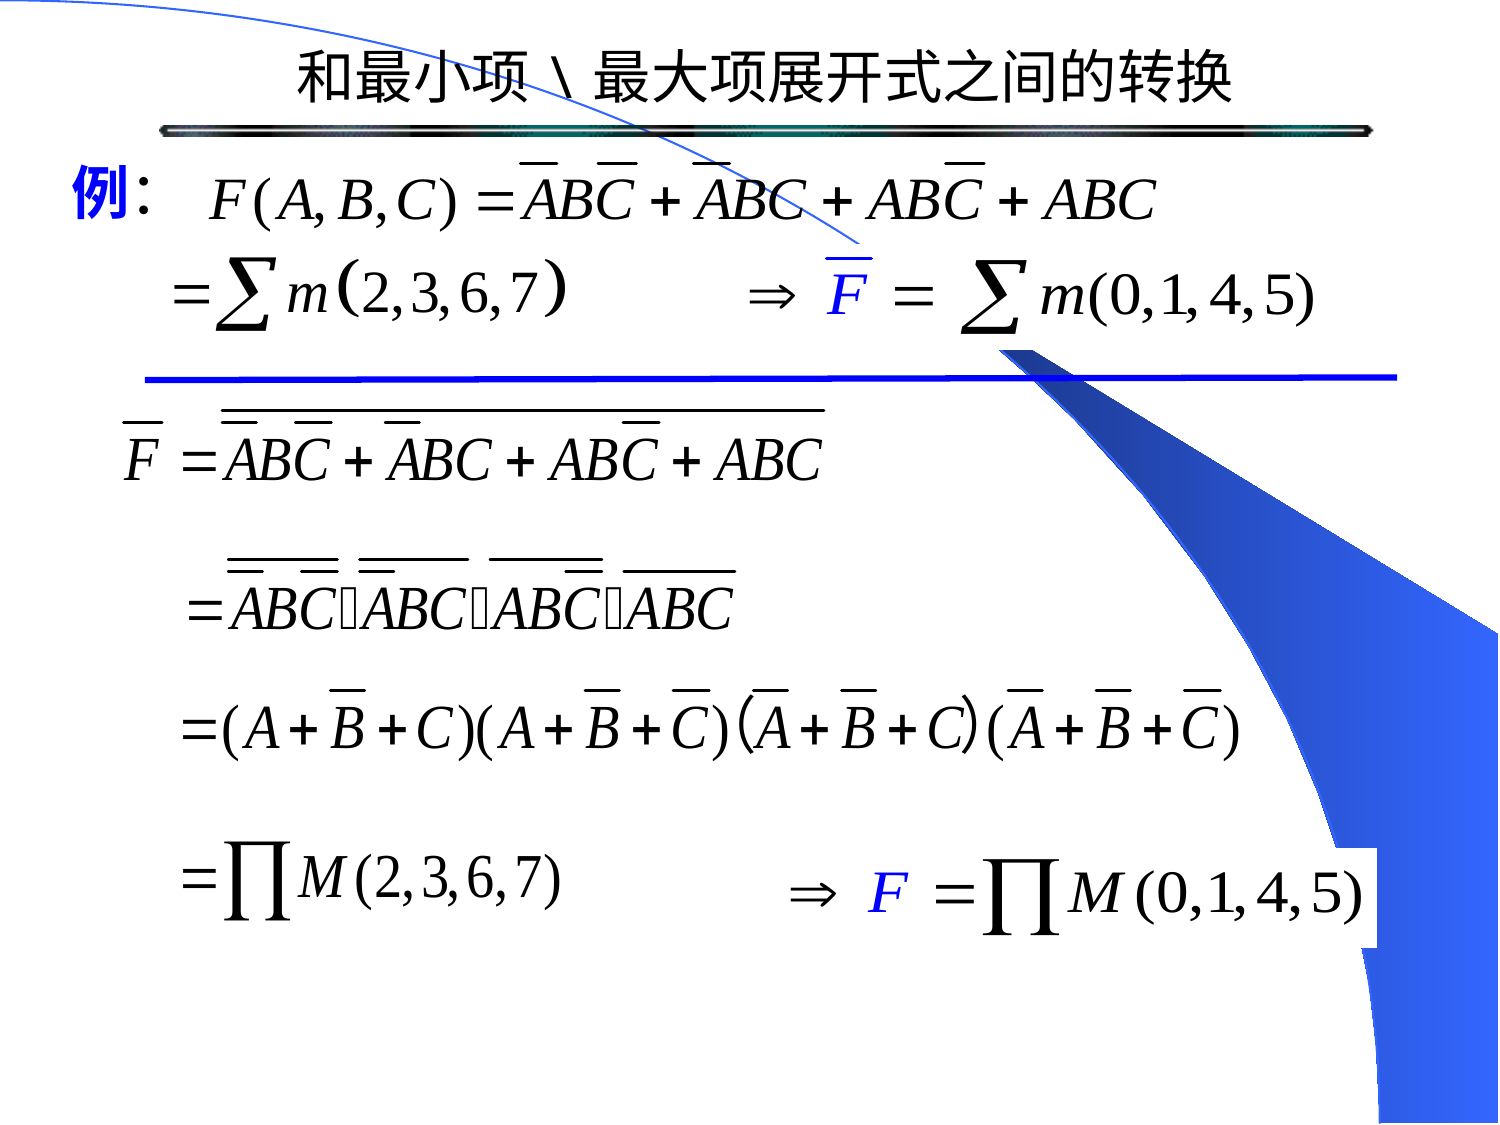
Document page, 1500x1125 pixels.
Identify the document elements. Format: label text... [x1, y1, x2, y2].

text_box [737, 244, 1326, 351]
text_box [113, 396, 838, 497]
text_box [779, 847, 1378, 949]
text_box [197, 148, 1171, 245]
text_box 例： [56, 149, 195, 234]
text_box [159, 246, 574, 348]
picture [159, 125, 1377, 138]
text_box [144, 377, 1398, 381]
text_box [174, 545, 768, 646]
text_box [169, 829, 574, 935]
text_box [169, 675, 1251, 776]
